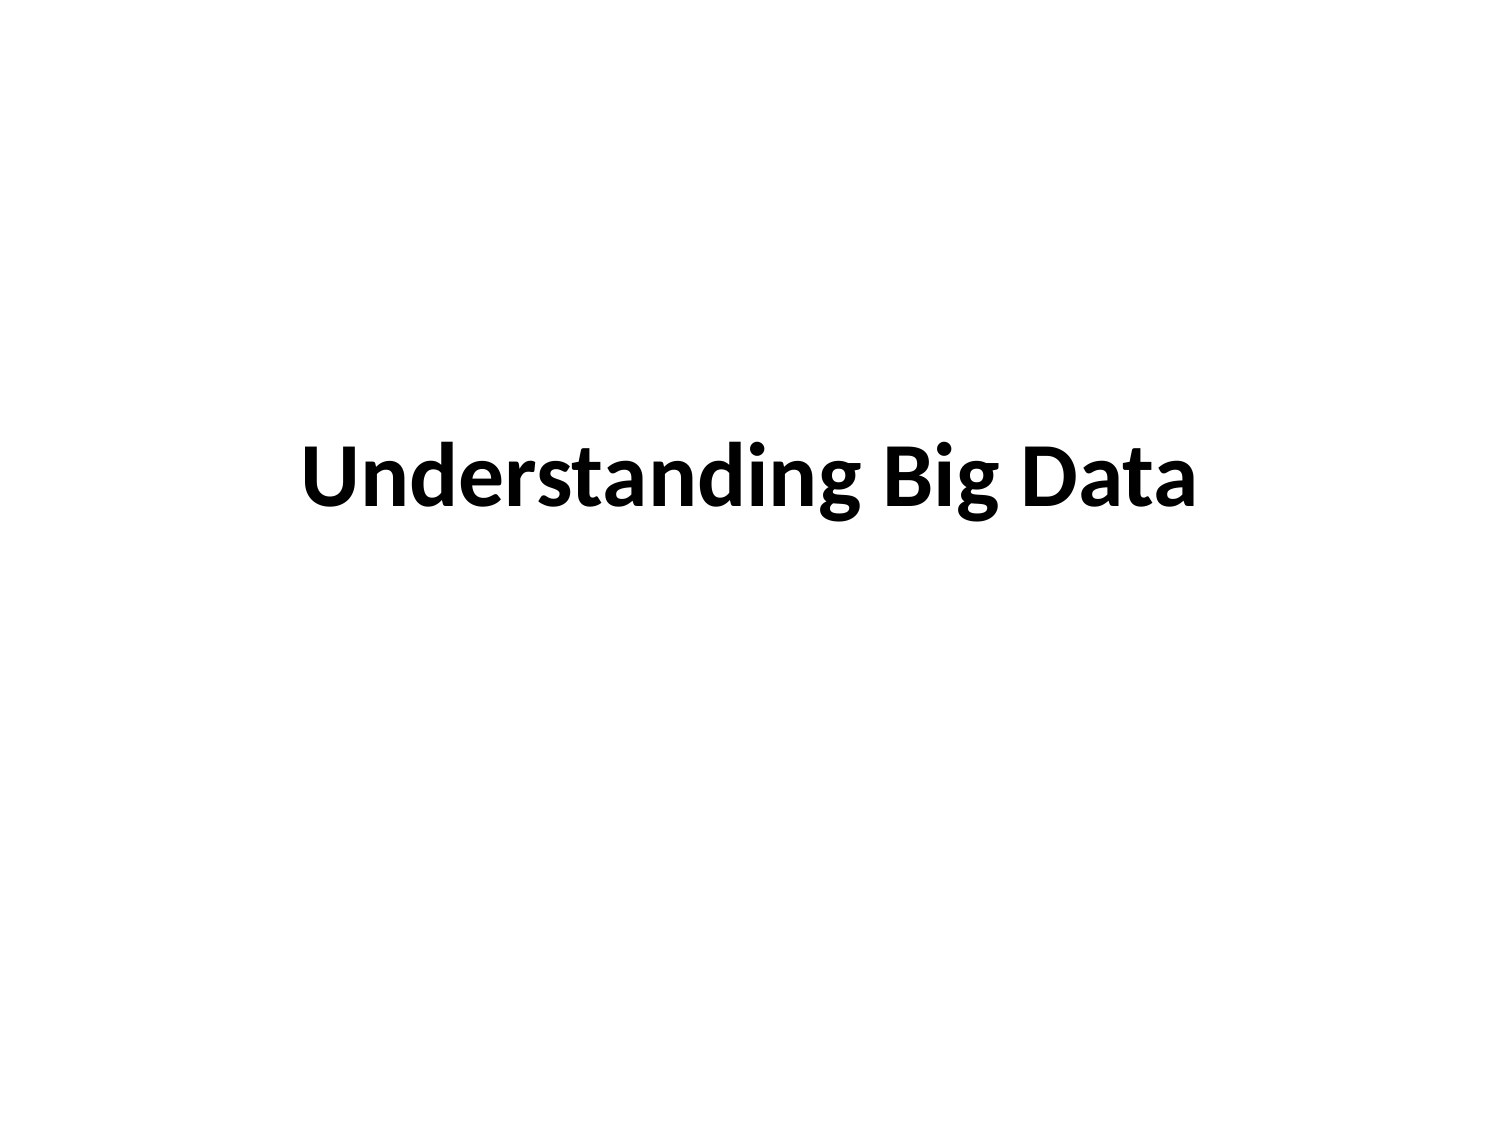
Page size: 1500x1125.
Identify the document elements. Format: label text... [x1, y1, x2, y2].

title Understanding Big Data [112, 349, 1388, 591]
